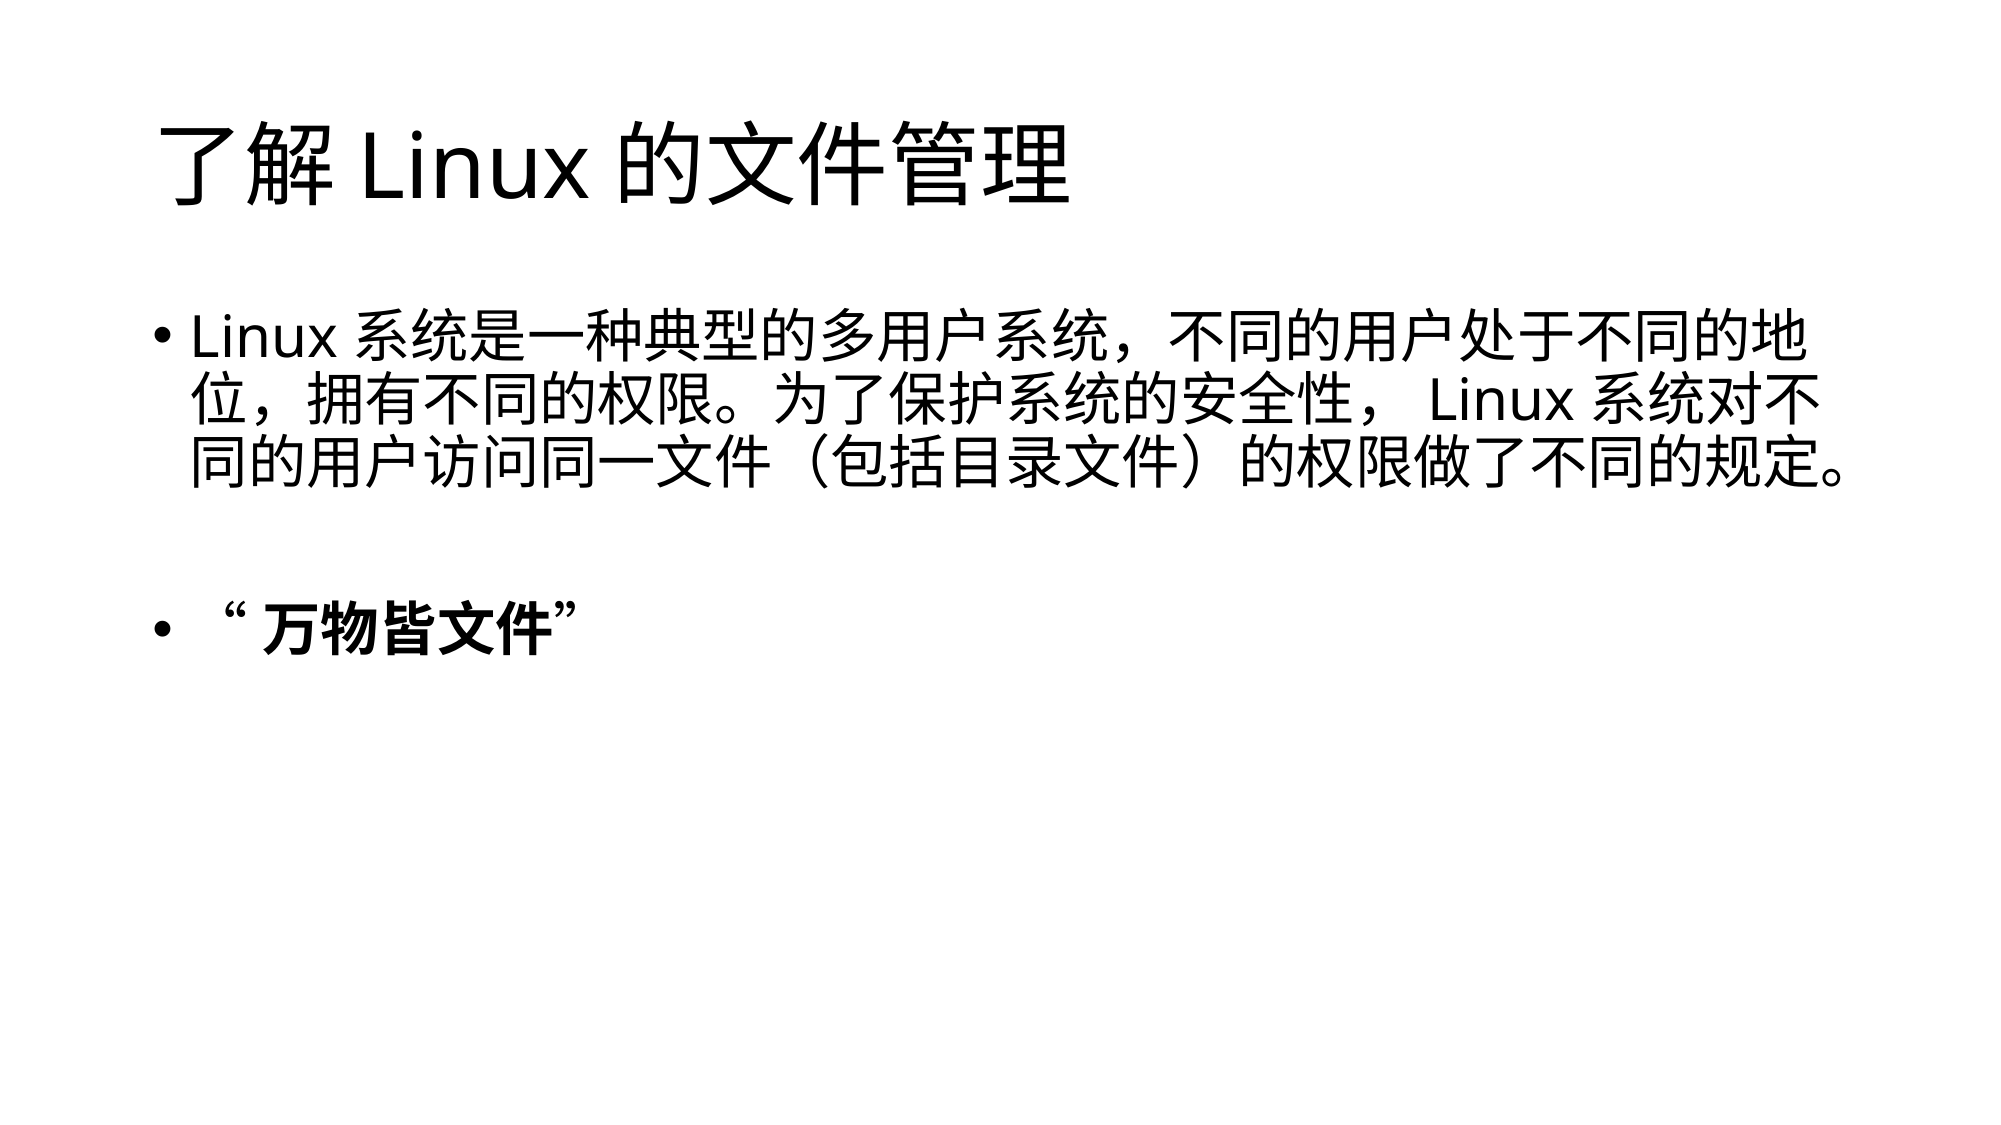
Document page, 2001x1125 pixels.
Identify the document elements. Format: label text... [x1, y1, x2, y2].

title 了解Linux的文件管理 [137, 59, 1863, 278]
list Linux系统是一种典型的多用户系统，不同的用户处于不同的地位，拥有不同的权限。为了保护系统的安全性，Linux系统对不同的用户访问同一文件（包括目录文件）的权限做了不同的规定。 “万物皆文件” [137, 299, 1863, 1014]
